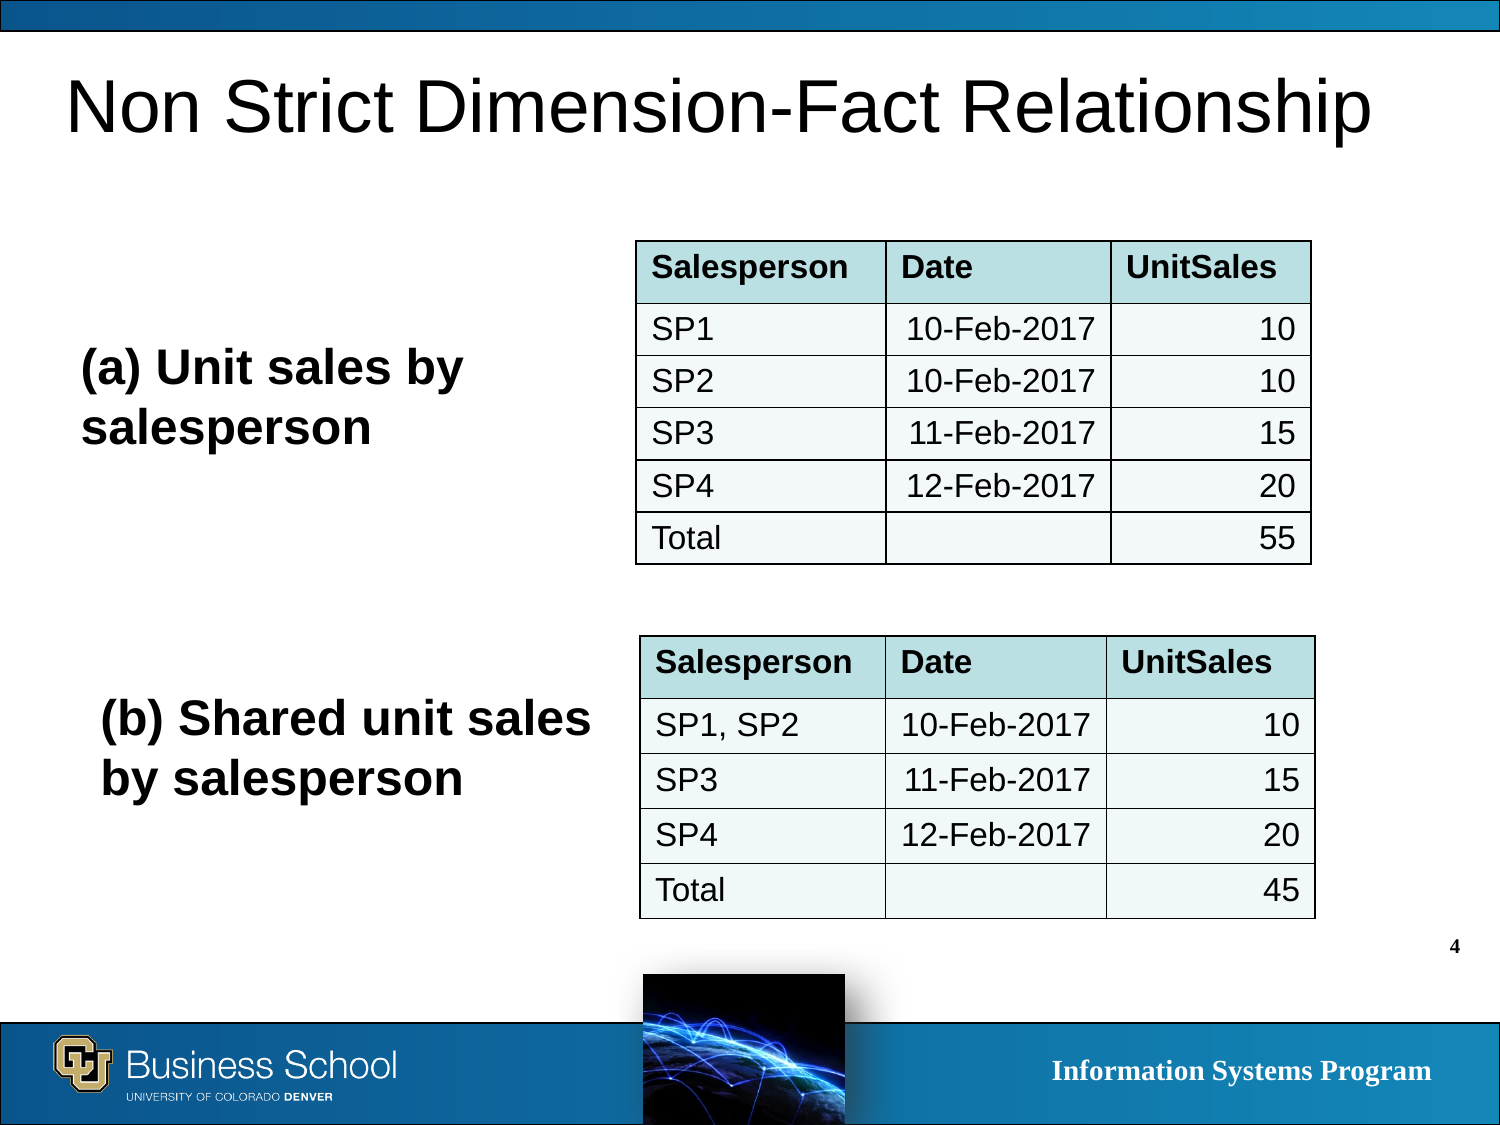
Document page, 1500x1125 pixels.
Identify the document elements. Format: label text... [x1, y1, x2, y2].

table_cell 10 [1112, 356, 1310, 407]
table_header Date [887, 242, 1110, 303]
table_cell 20 [1112, 461, 1310, 511]
table_cell SP1 [637, 304, 885, 355]
table_cell 10 [1112, 304, 1310, 355]
picture [53, 1034, 396, 1101]
table_cell 12-Feb-2017 [886, 809, 1106, 863]
text_box (b) Shared unit sales by salesperson [85, 677, 636, 813]
table_cell 20 [1107, 809, 1314, 863]
table_cell 11-Feb-2017 [887, 408, 1110, 459]
table_header Salesperson [637, 242, 885, 303]
table_header Salesperson [641, 637, 885, 698]
table_cell 12-Feb-2017 [887, 461, 1110, 511]
table_cell 15 [1107, 754, 1314, 808]
table_cell 10-Feb-2017 [887, 304, 1110, 355]
table_cell 10-Feb-2017 [887, 356, 1110, 407]
table_cell SP1, SP2 [641, 699, 885, 753]
table_header Date [886, 637, 1106, 698]
table_cell [887, 513, 1110, 563]
table_cell SP4 [637, 461, 885, 511]
table_cell 10 [1107, 699, 1314, 753]
table_cell SP4 [641, 809, 885, 863]
table_cell 55 [1112, 513, 1310, 563]
table_cell 11-Feb-2017 [886, 754, 1106, 808]
table_cell 45 [1107, 864, 1314, 918]
table_header UnitSales [1112, 242, 1310, 303]
table_header UnitSales [1107, 637, 1314, 698]
table_cell SP3 [637, 408, 885, 459]
table_cell 10-Feb-2017 [886, 699, 1106, 753]
table_cell [886, 864, 1106, 918]
text_box (a) Unit sales by salesperson [65, 327, 504, 463]
table_cell SP3 [641, 754, 885, 808]
title Non Strict Dimension-Fact Relationship [49, 49, 1426, 163]
table_cell Total [641, 864, 885, 918]
picture [643, 974, 845, 1125]
table_cell SP2 [637, 356, 885, 407]
table_cell Total [637, 513, 885, 563]
table_cell 15 [1112, 408, 1310, 459]
